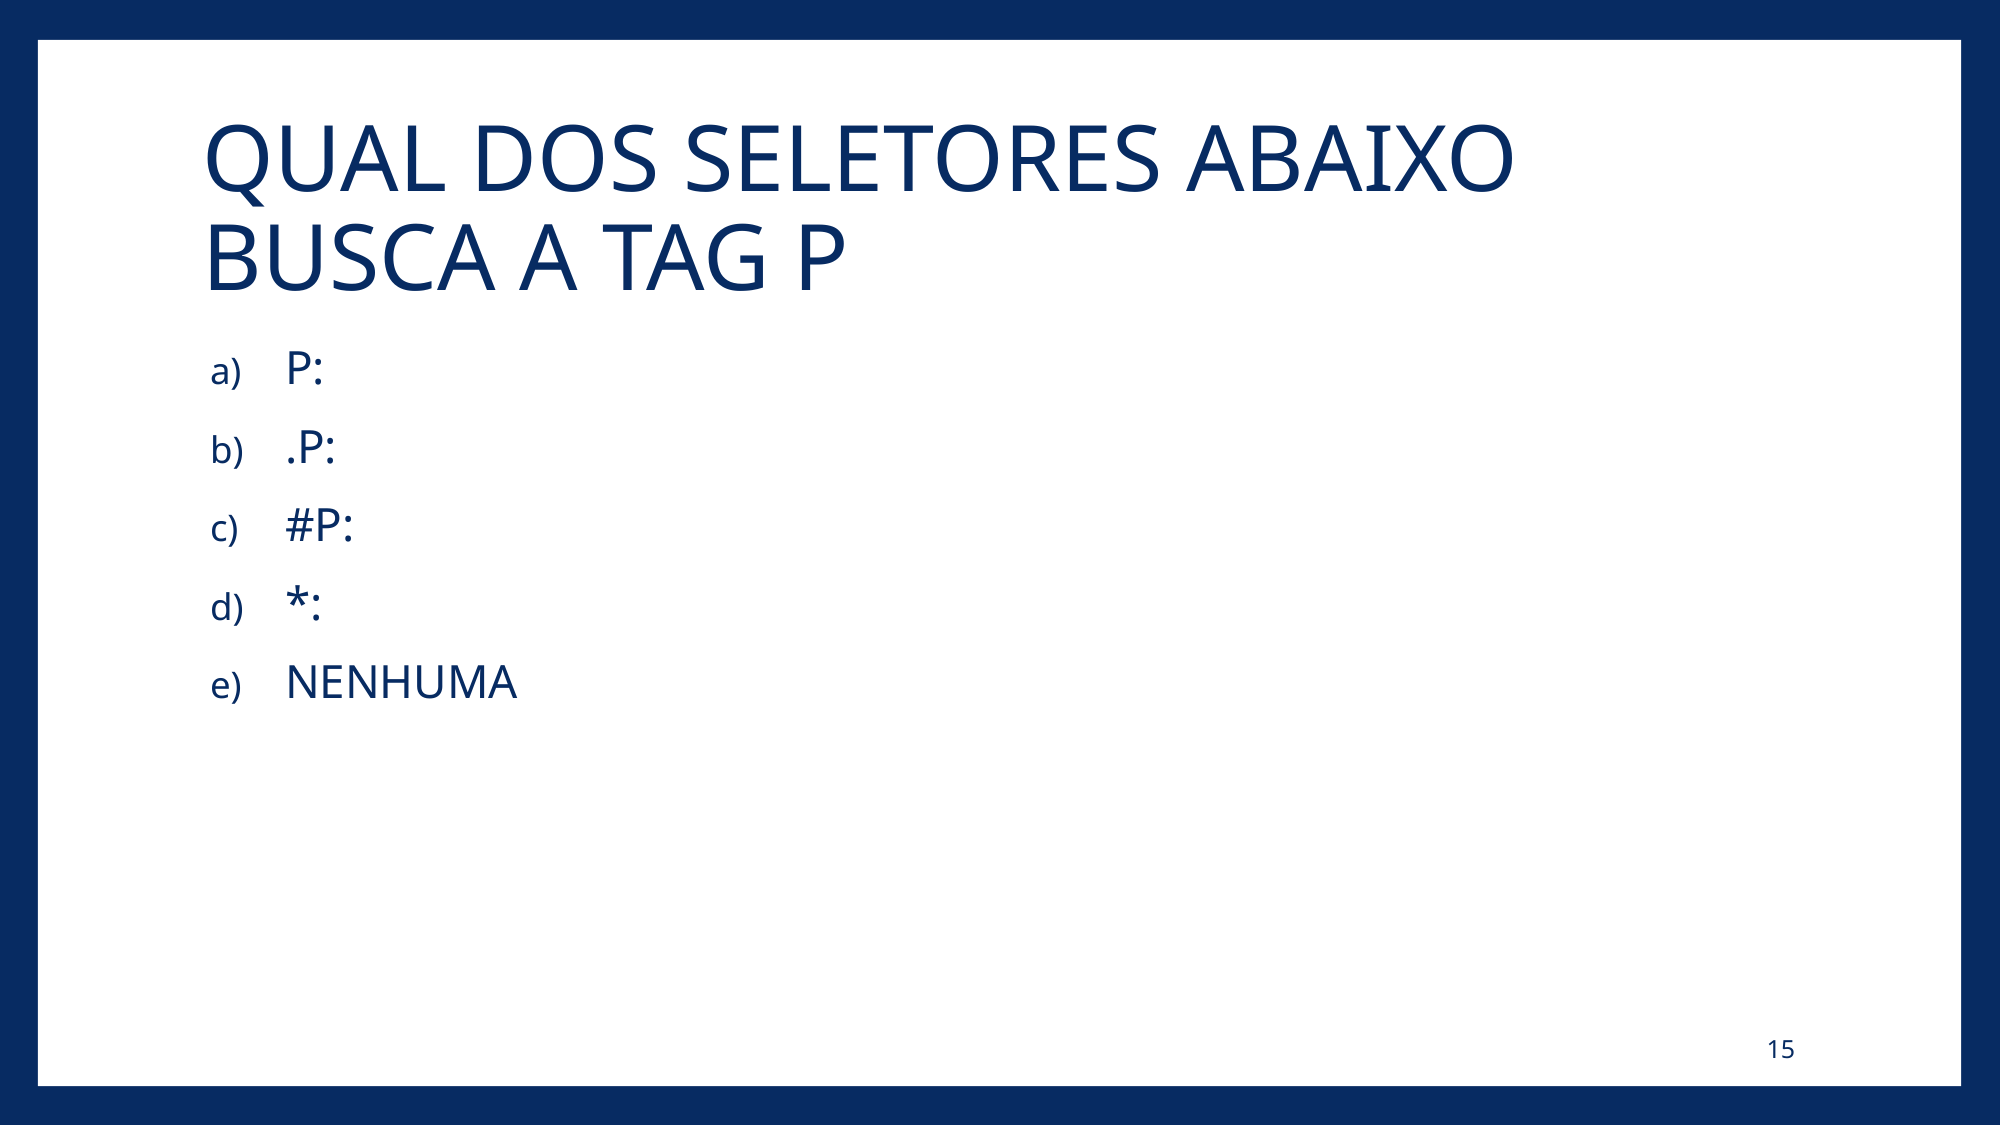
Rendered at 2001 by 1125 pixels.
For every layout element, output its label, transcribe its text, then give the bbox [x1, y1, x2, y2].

slide_number 15 [1530, 1020, 1811, 1081]
title QUAL DOS SELETORES ABAIXO BUSCA A TAG P [187, 99, 1808, 323]
list P: .P: #P: *: NENHUMA [187, 337, 1808, 1000]
